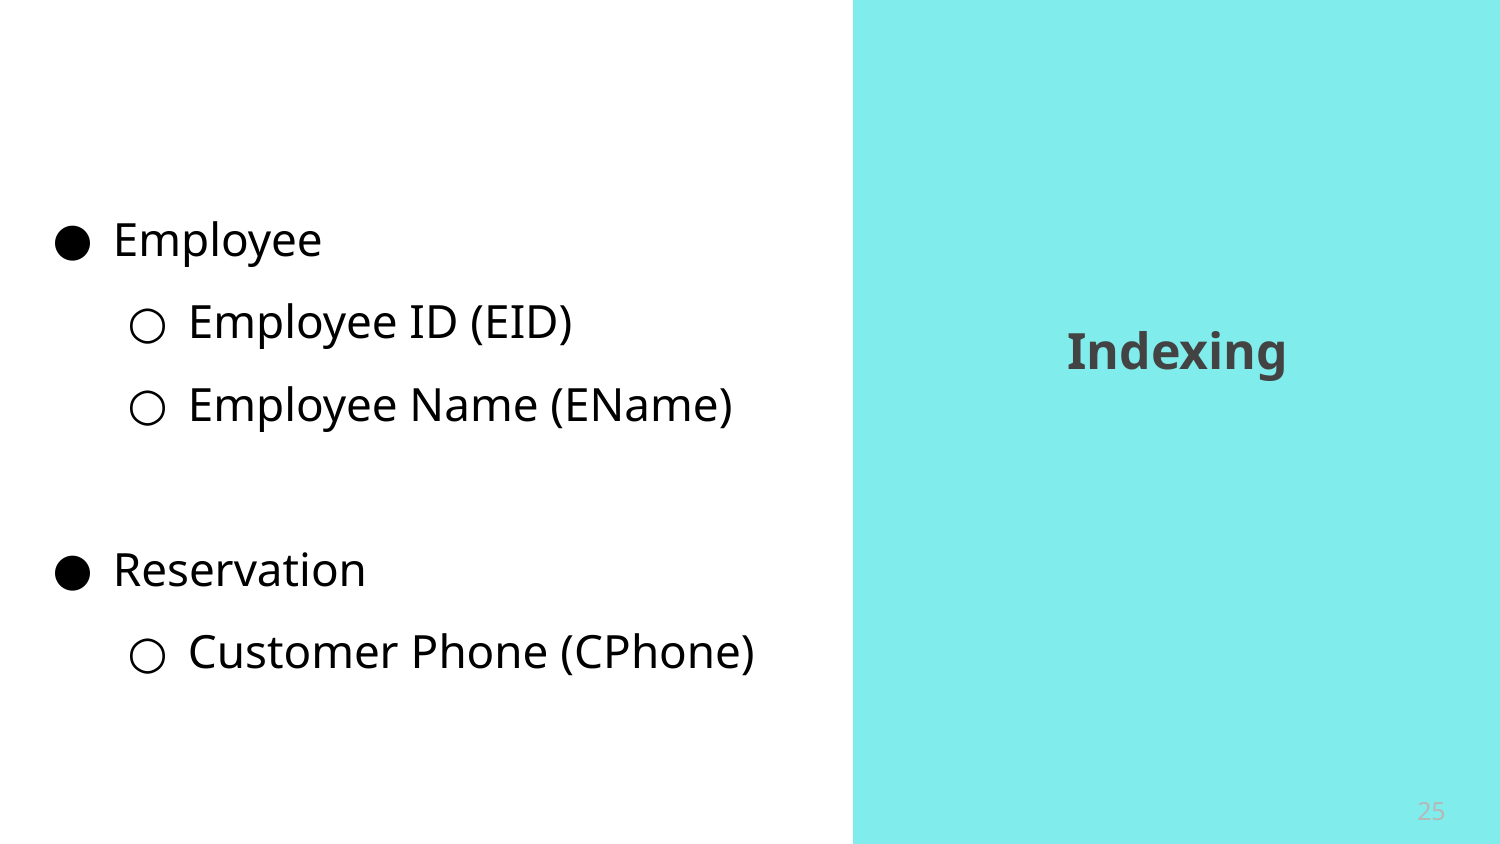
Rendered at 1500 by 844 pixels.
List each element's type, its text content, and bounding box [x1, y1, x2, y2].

title Indexing [1052, 304, 1500, 454]
slide_number ‹#› [1402, 764, 1493, 830]
text_box Employee Employee ID (EID) Employee Name (EName) Reservation Customer Phone (CPhone) [22, 168, 841, 676]
